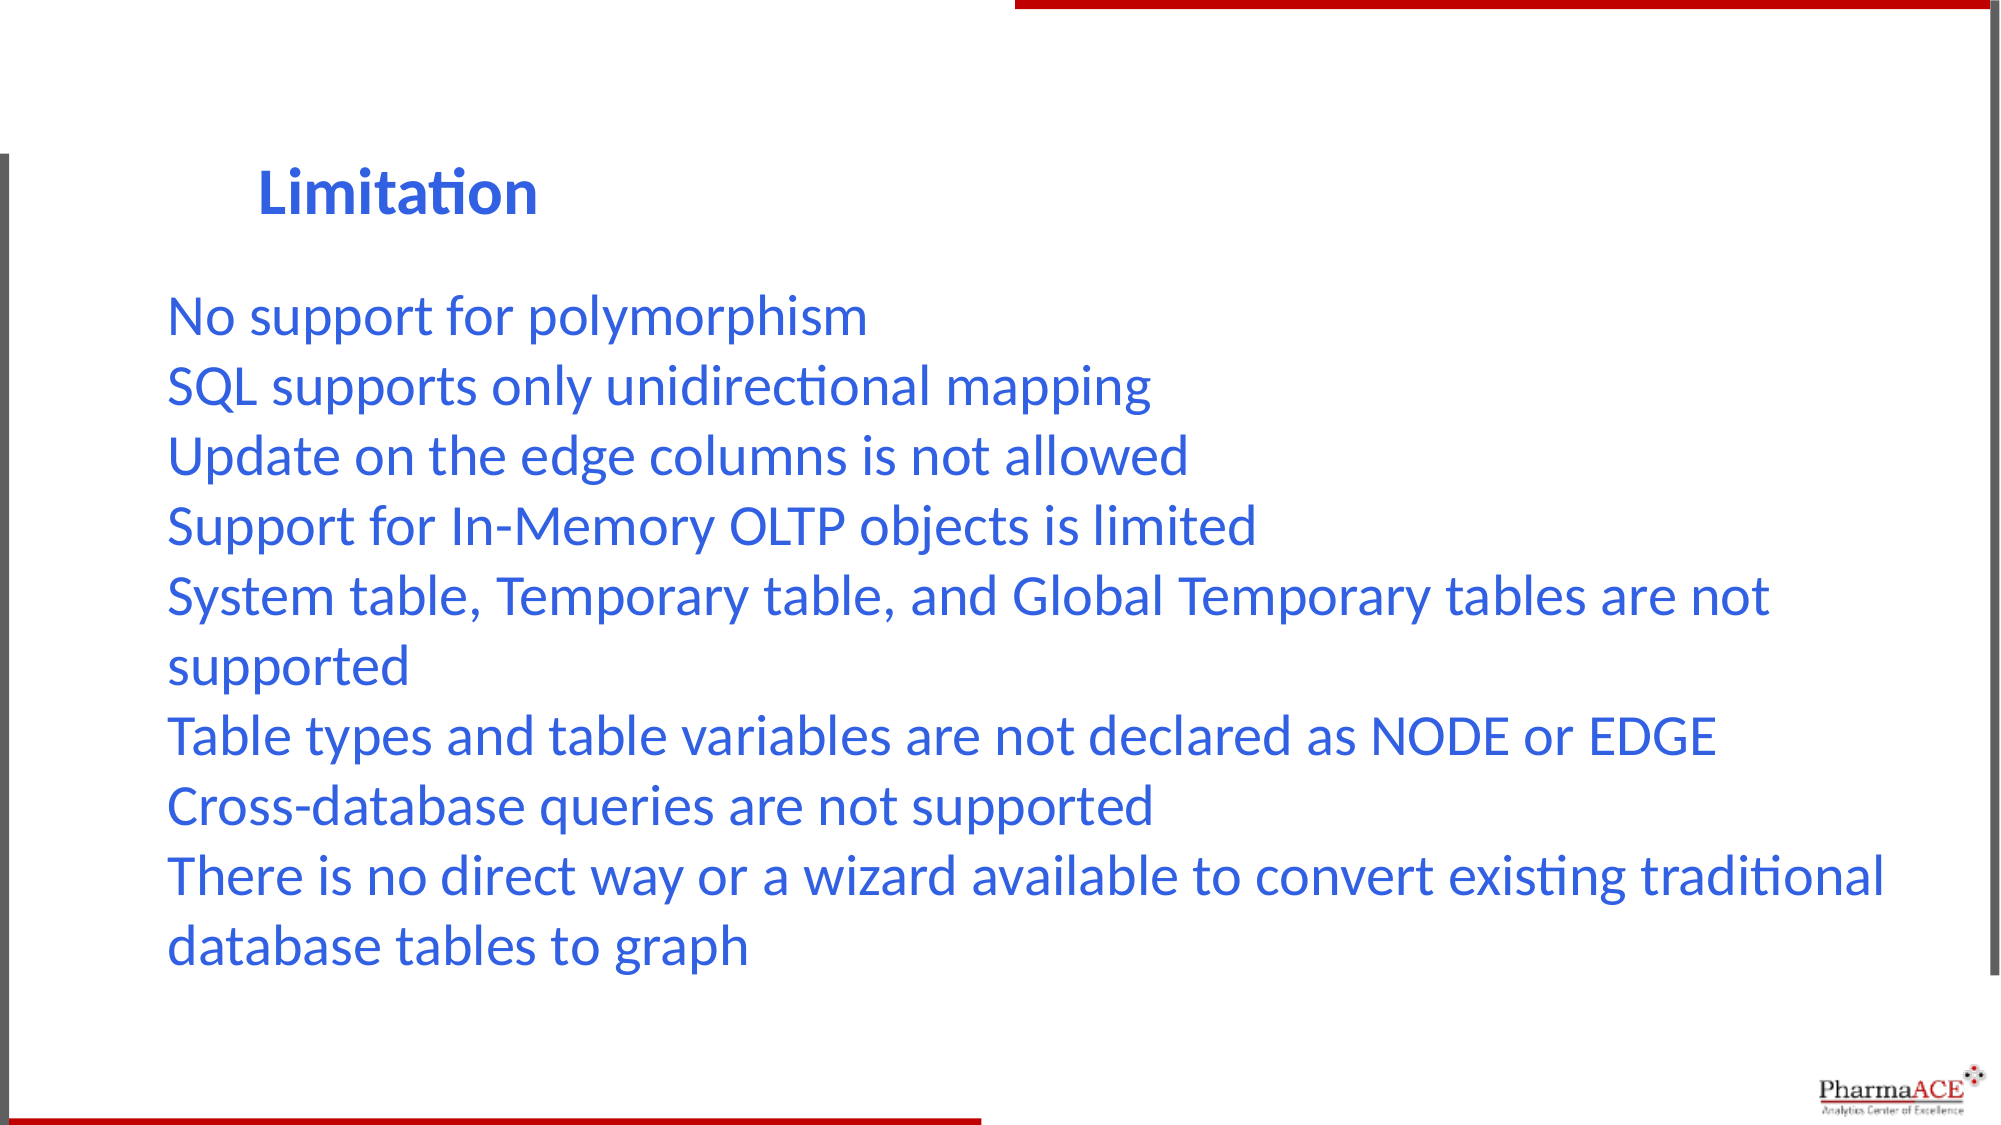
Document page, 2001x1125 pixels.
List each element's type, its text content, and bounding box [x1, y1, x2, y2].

text_box No support for polymorphism SQL supports only unidirectional mapping Update on the edge columns is not allowed Support for In-Memory OLTP objects is limited System table, Temporary table, and Global Temporary tables are not supported Table types and table variables are not declared as NODE or EDGE Cross-database queries are not supported There is no direct way or a wizard available to convert existing traditional database tables to graph [153, 269, 1971, 985]
text_box Limitation [244, 140, 1876, 236]
picture [1804, 1063, 2000, 1125]
